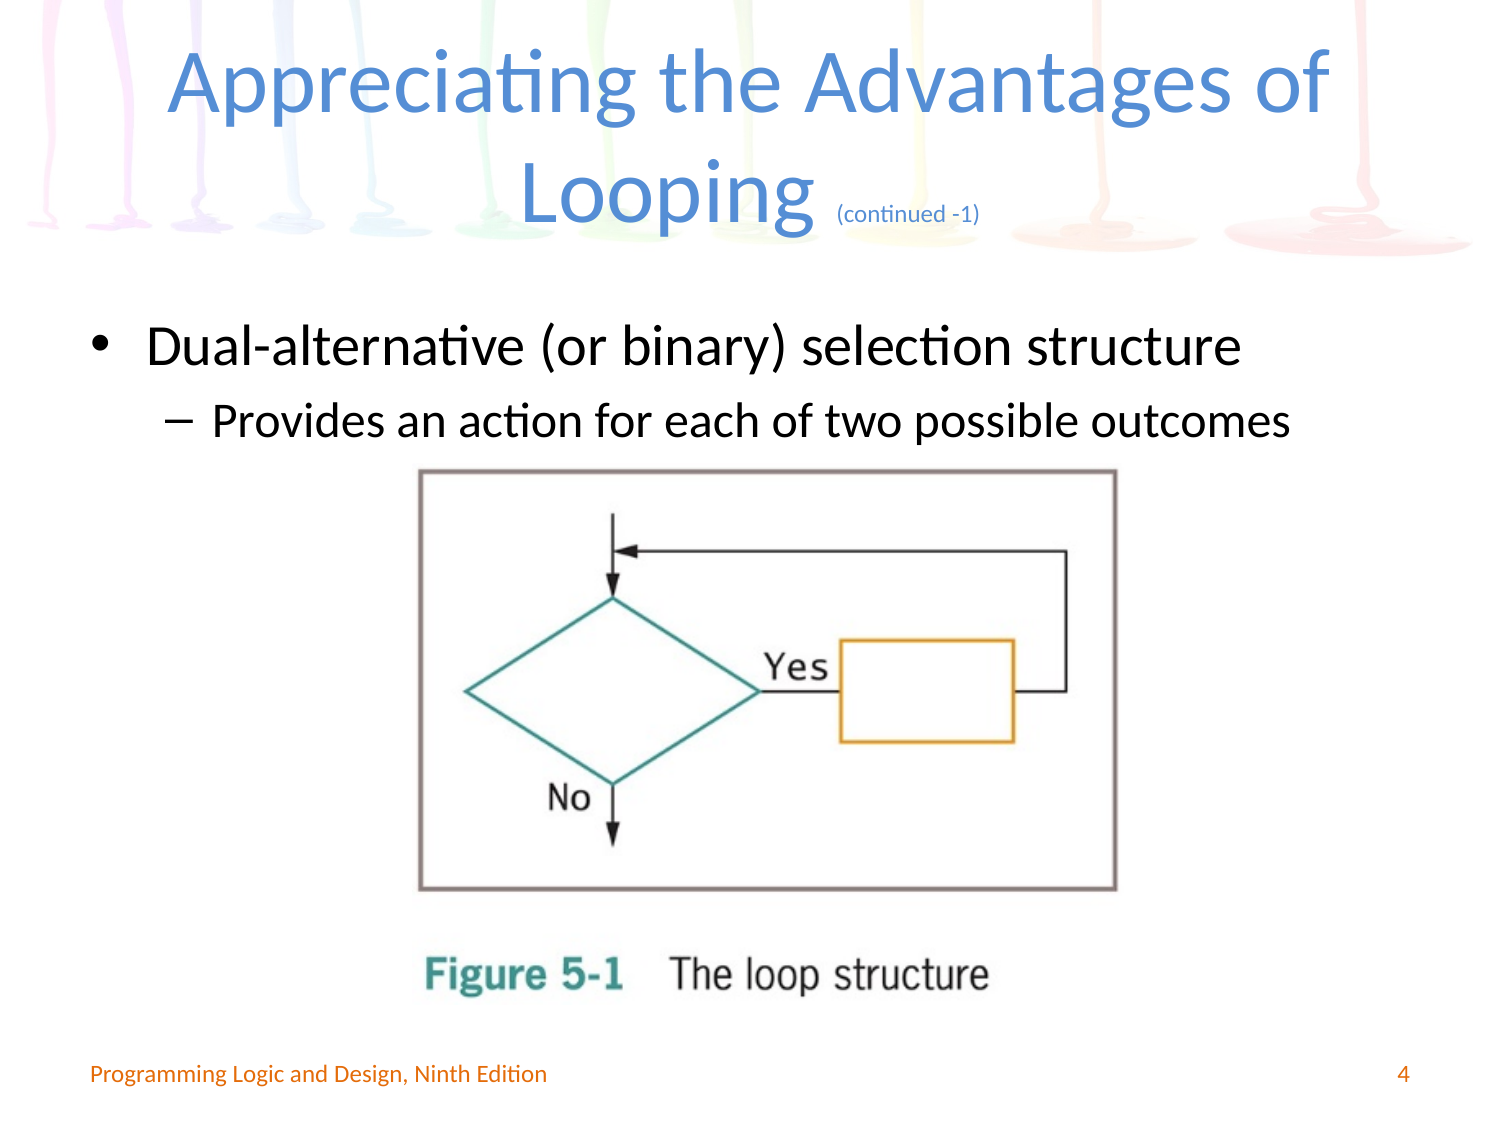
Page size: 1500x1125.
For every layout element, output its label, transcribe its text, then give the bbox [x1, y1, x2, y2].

picture [0, 0, 1500, 263]
picture [412, 463, 1126, 1006]
list Dual-alternative (or binary) selection structure Provides an action for each of two possible outcomes [74, 299, 1426, 1006]
footer Programming Logic and Design, Ninth Edition [75, 1042, 988, 1103]
title Appreciating the Advantages of Looping (continued -1) [74, 24, 1426, 238]
slide_number 4 [1074, 1042, 1425, 1103]
